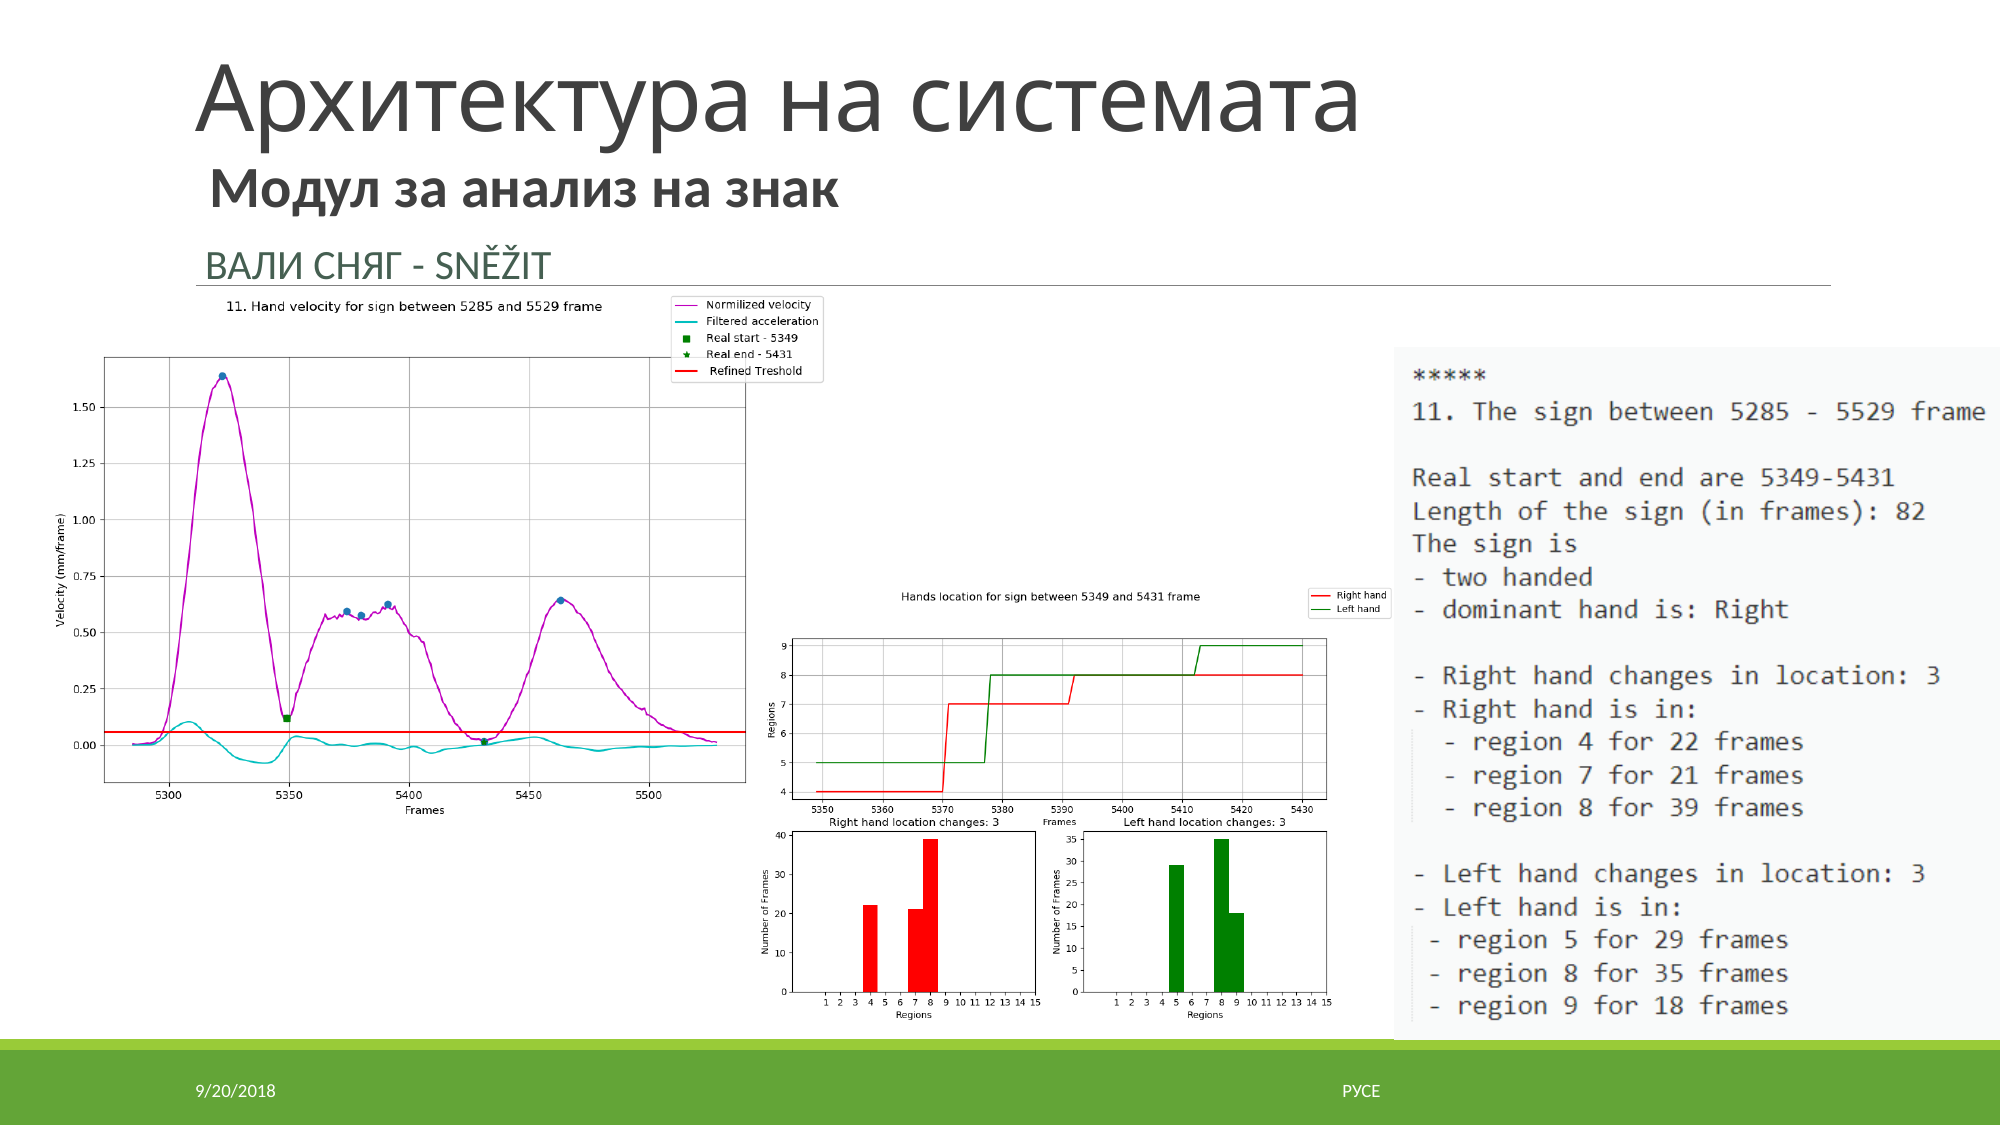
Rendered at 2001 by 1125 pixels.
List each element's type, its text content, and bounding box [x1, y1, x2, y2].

footer Русе [604, 1059, 1396, 1120]
title Архитектура на системата [180, 47, 1830, 158]
list Вали сняг - sněžit [190, 205, 1001, 327]
text_box Модул за анализ на знак [179, 149, 1743, 222]
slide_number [180, 1059, 586, 1120]
picture [750, 346, 2000, 1041]
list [0, 289, 828, 843]
